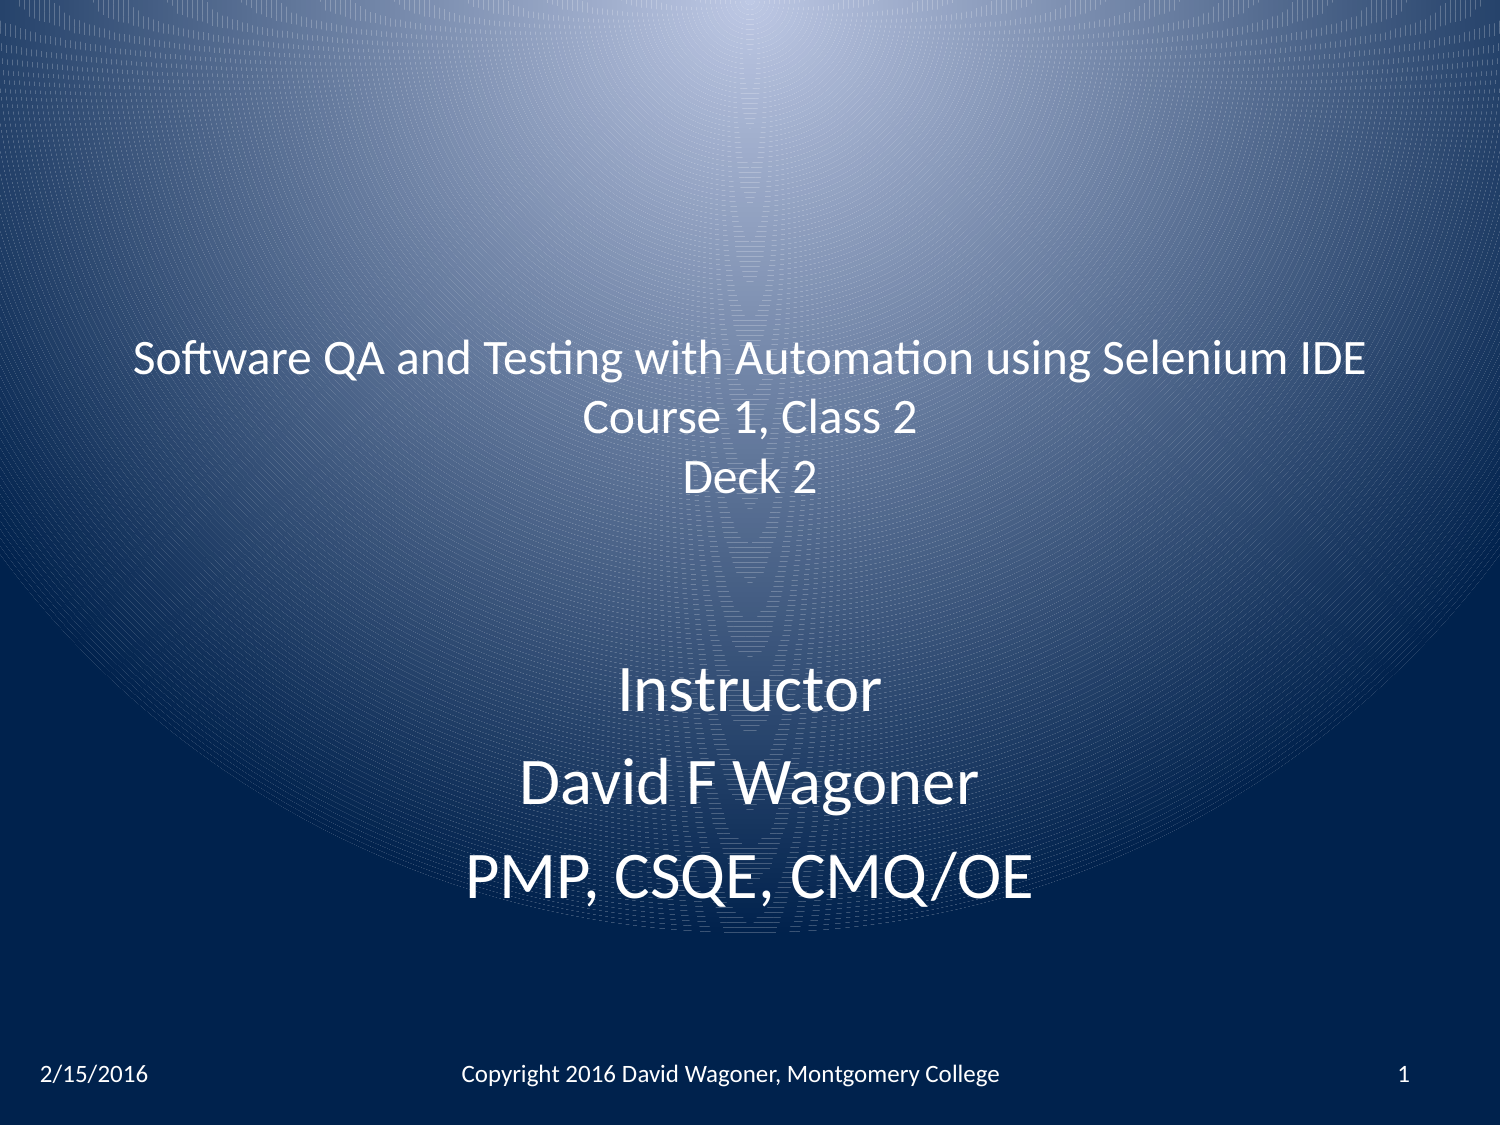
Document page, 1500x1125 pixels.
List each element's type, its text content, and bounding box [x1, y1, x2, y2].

footer Copyright 2016 David Wagoner, Montgomery College [300, 1042, 1163, 1103]
slide_number 1 [1337, 1042, 1425, 1103]
subtitle Instructor David F Wagoner PMP, CSQE, CMQ/OE [225, 637, 1275, 925]
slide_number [24, 1042, 250, 1103]
title Software QA and Testing with Automation using Selenium IDE Course 1, Class 2 Deck 2 [112, 237, 1388, 591]
